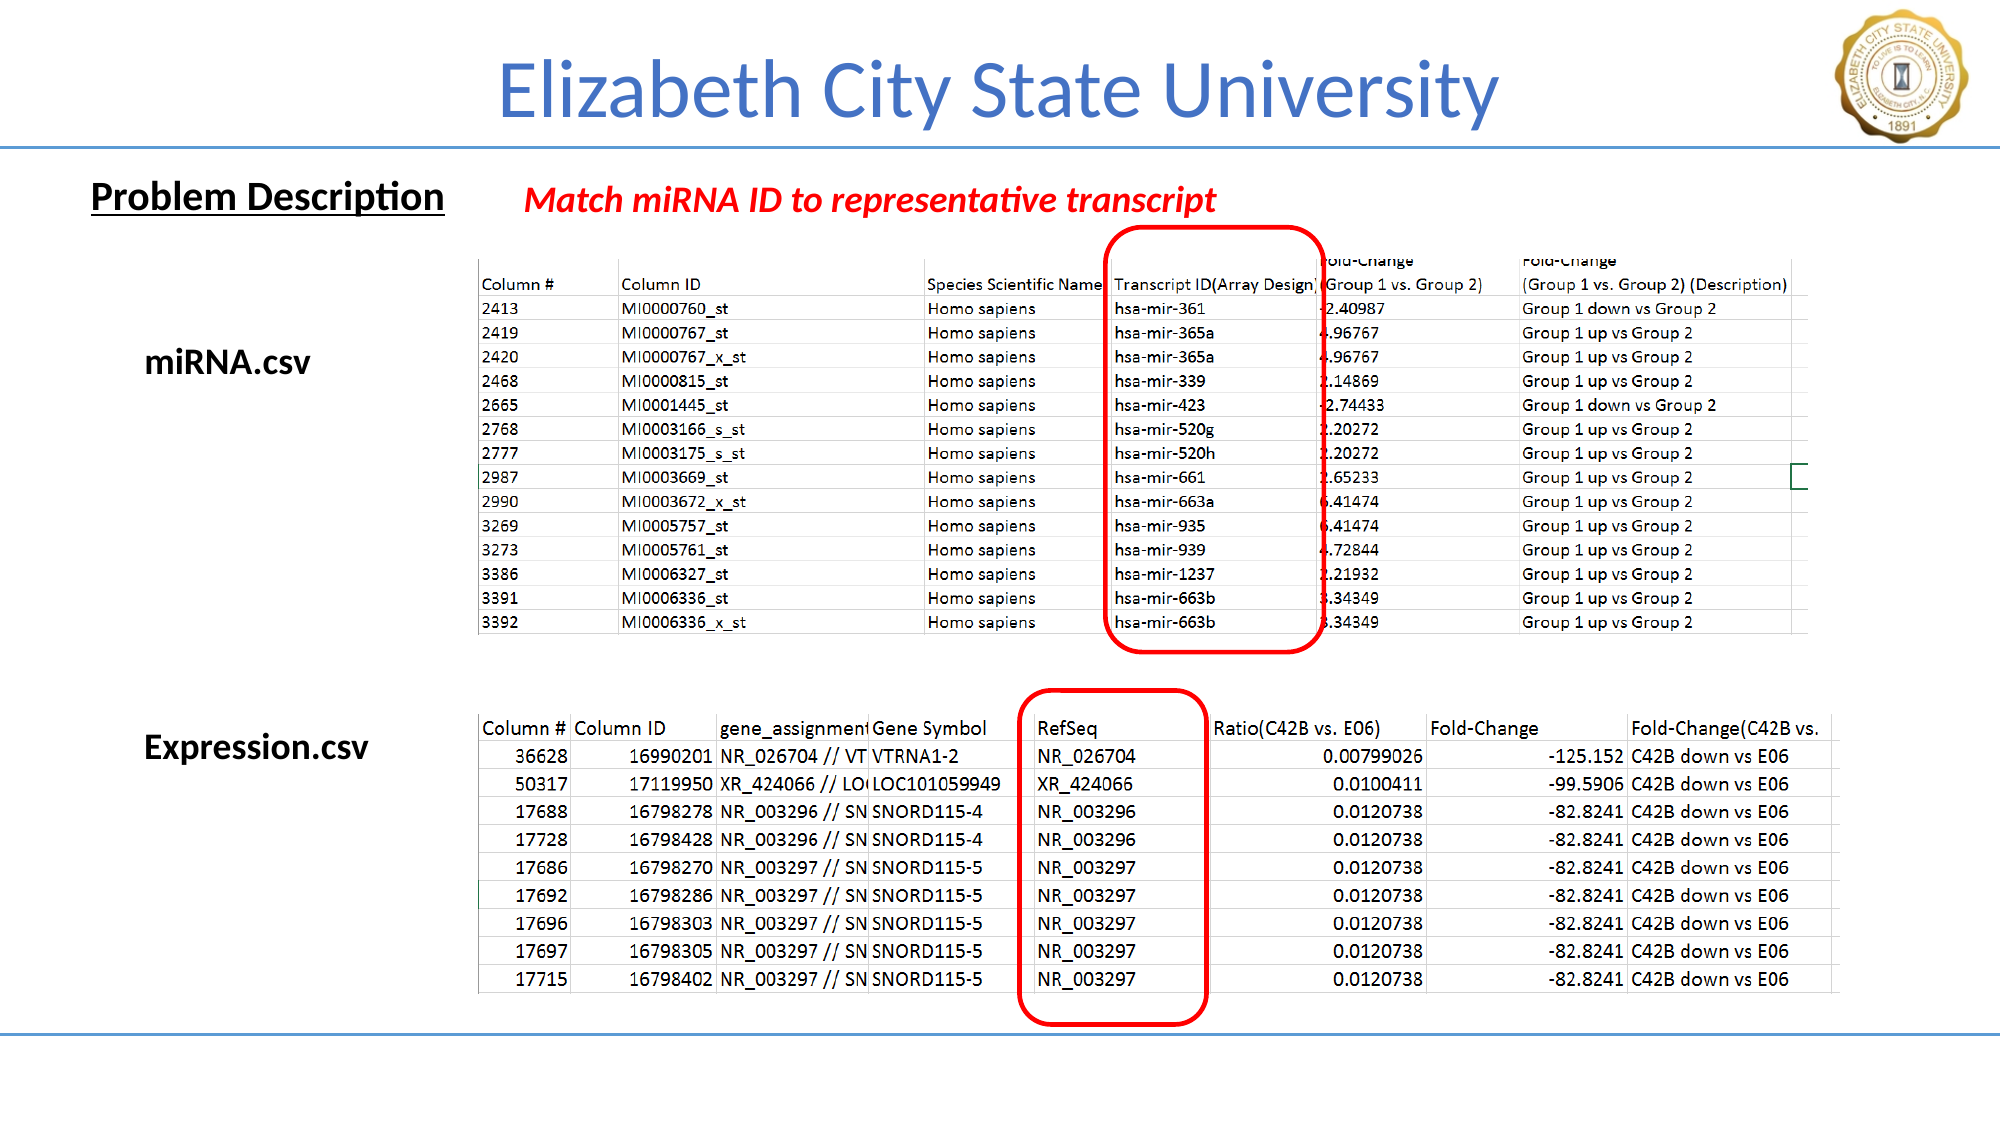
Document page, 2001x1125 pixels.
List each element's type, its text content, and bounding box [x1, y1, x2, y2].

text_box Expression.csv [129, 714, 385, 775]
picture [478, 714, 1840, 994]
text_box [1018, 994, 1208, 1026]
text_box Elizabeth City State University [482, 26, 1518, 142]
text_box [1109, 635, 1320, 654]
text_box Problem Description [76, 161, 461, 227]
picture [1825, 148, 1978, 153]
text_box Match miRNA ID to representative transcript [508, 167, 1233, 227]
text_box [1019, 689, 1207, 714]
picture [478, 259, 1808, 635]
text_box miRNA.csv [129, 329, 326, 389]
picture [1825, 0, 1978, 147]
text_box [1104, 226, 1325, 259]
